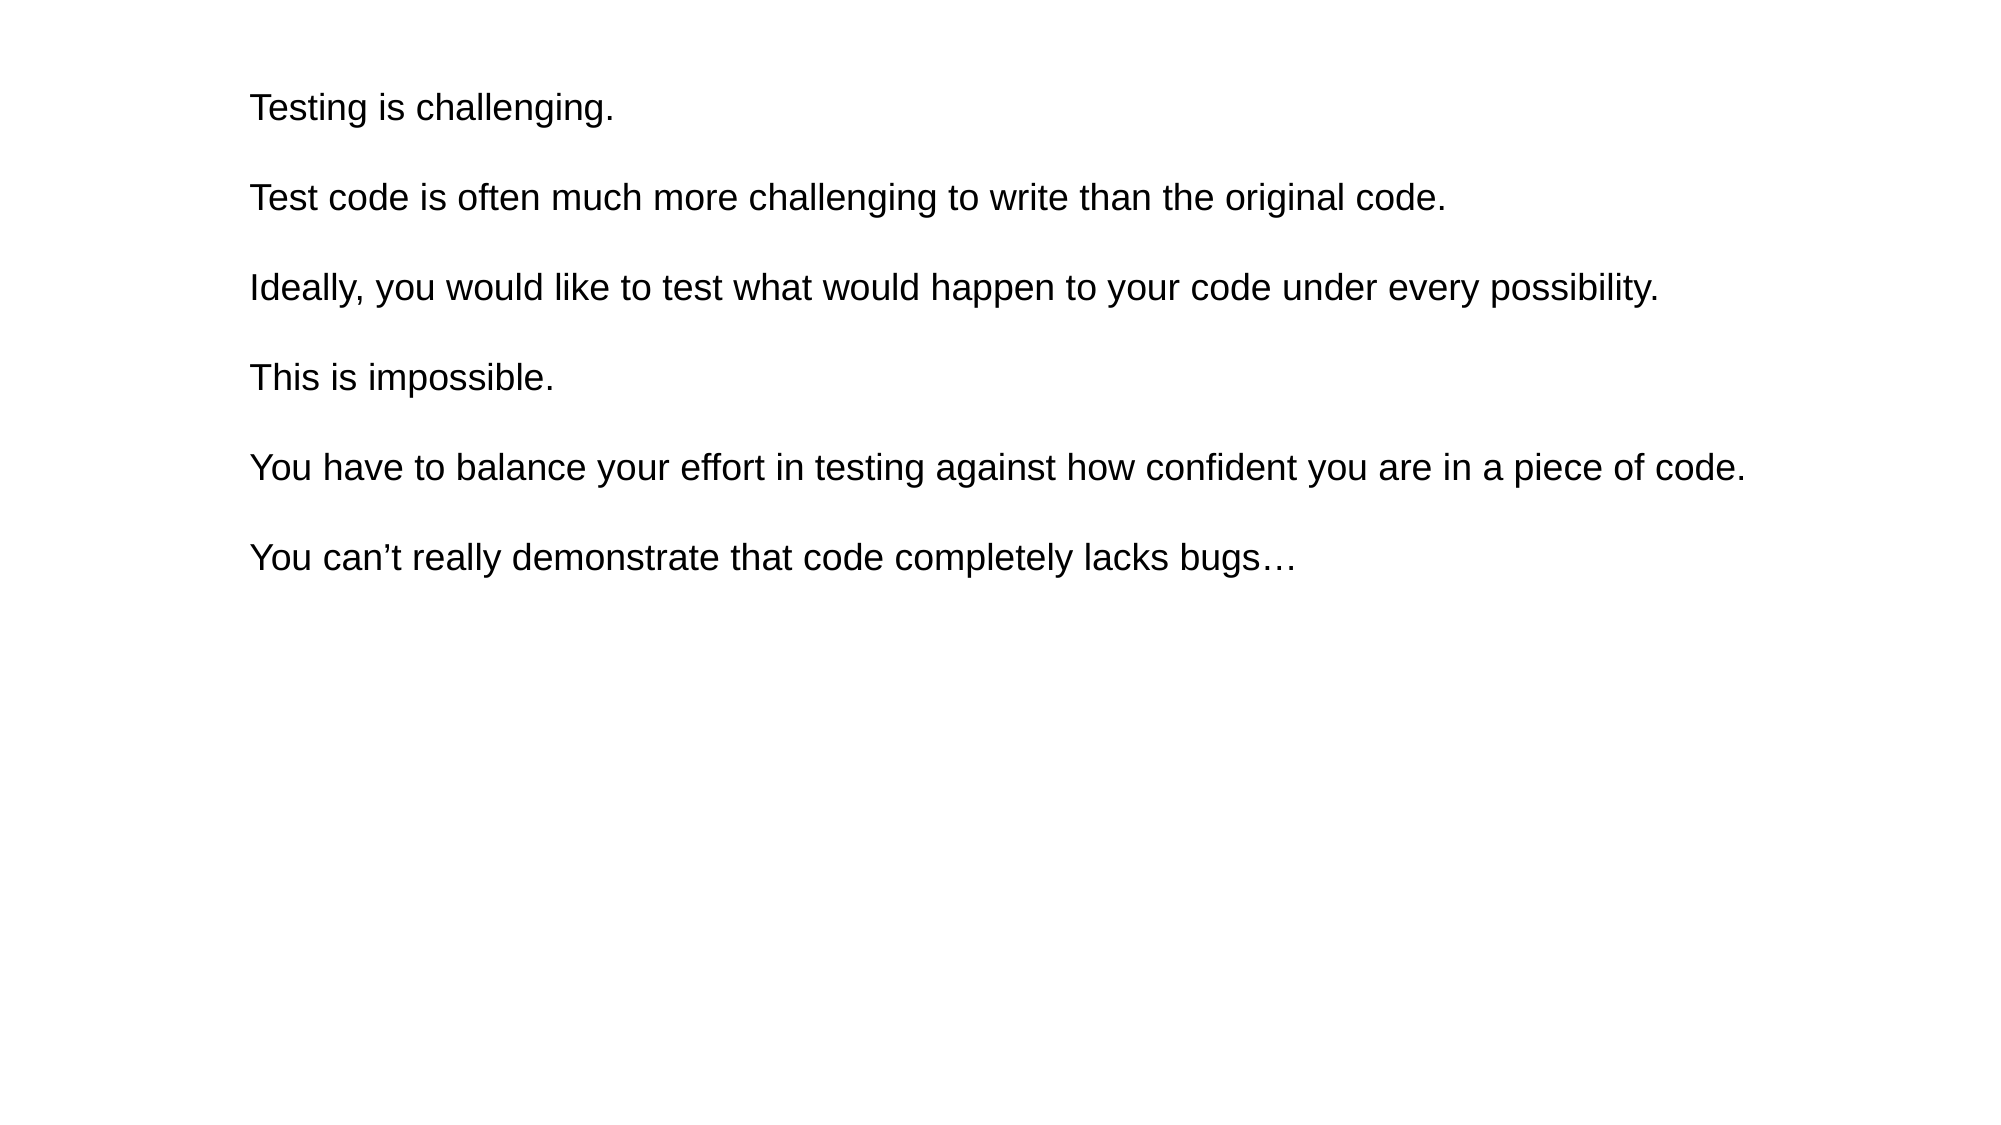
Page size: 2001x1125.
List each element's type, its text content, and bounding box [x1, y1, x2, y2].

text_box Testing is challenging. Test code is often much more challenging to write than the original code. Ideally, you would like to test what would happen to your code under every possibility. This is impossible. You have to balance your effort in testing against how confident you are in a piece of code. You can’t really demonstrate that code completely lacks bugs… [234, 75, 1763, 586]
